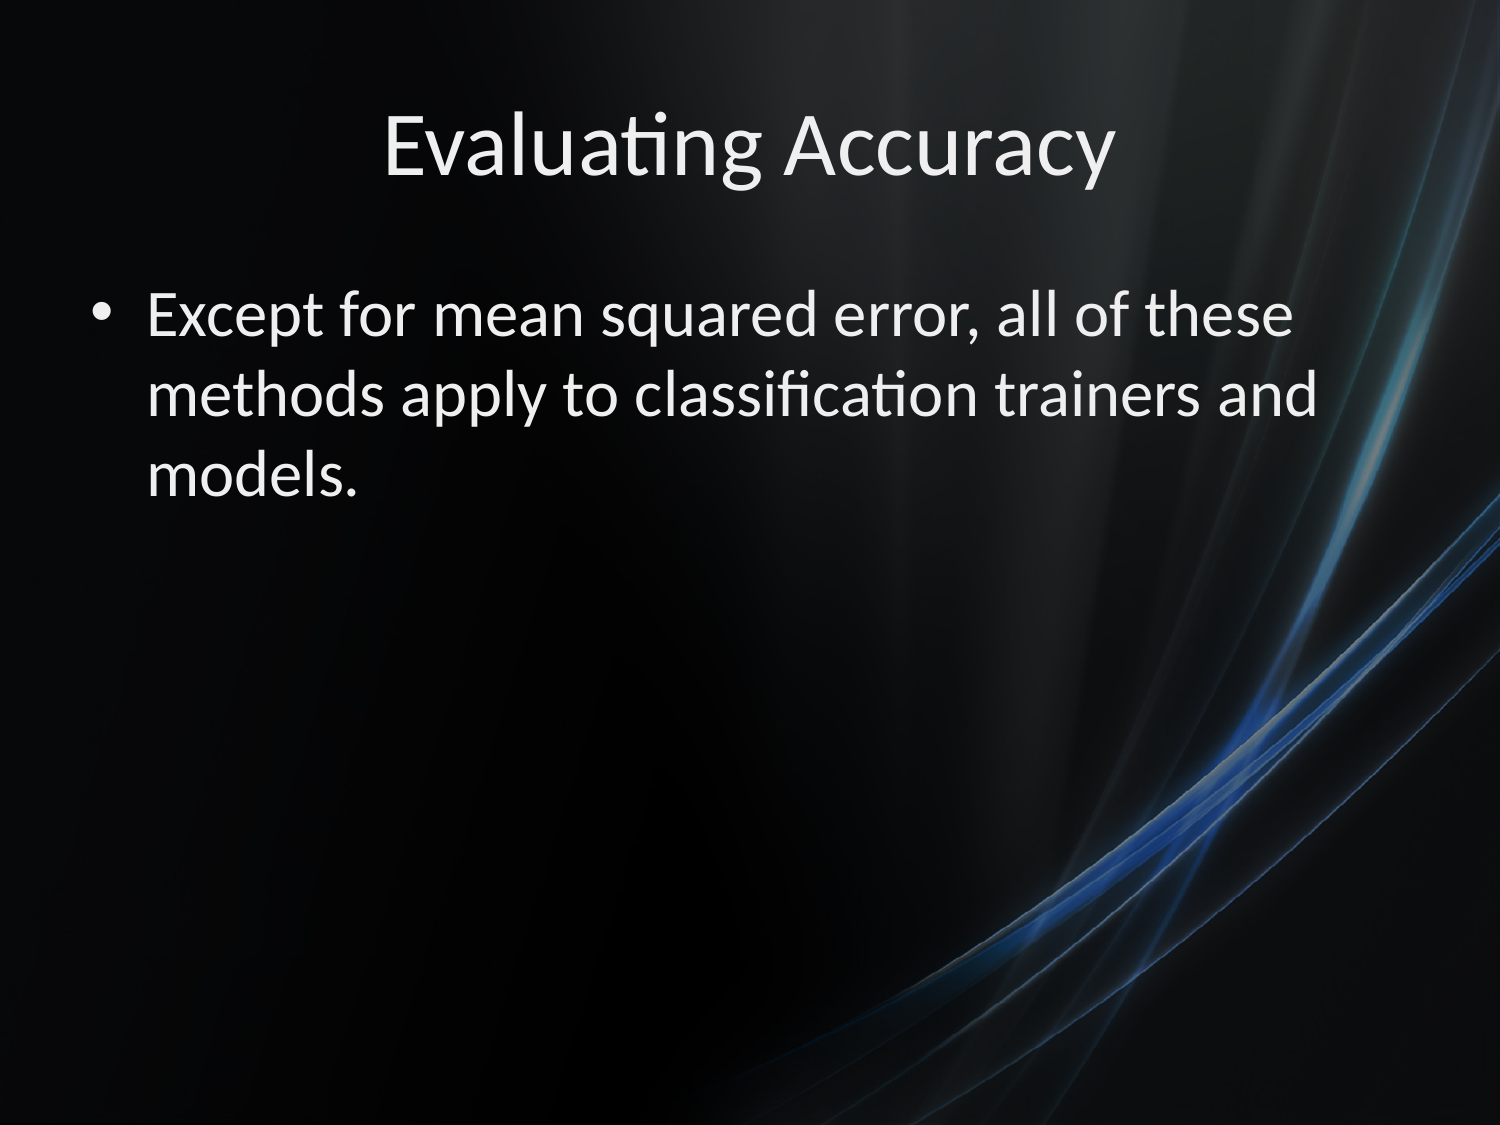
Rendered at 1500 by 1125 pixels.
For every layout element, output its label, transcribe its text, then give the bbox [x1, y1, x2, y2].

picture [0, 0, 1500, 1125]
title Evaluating Accuracy [75, 45, 1425, 233]
list Except for mean squared error, all of these methods apply to classification trainers and models. [75, 262, 1425, 1005]
